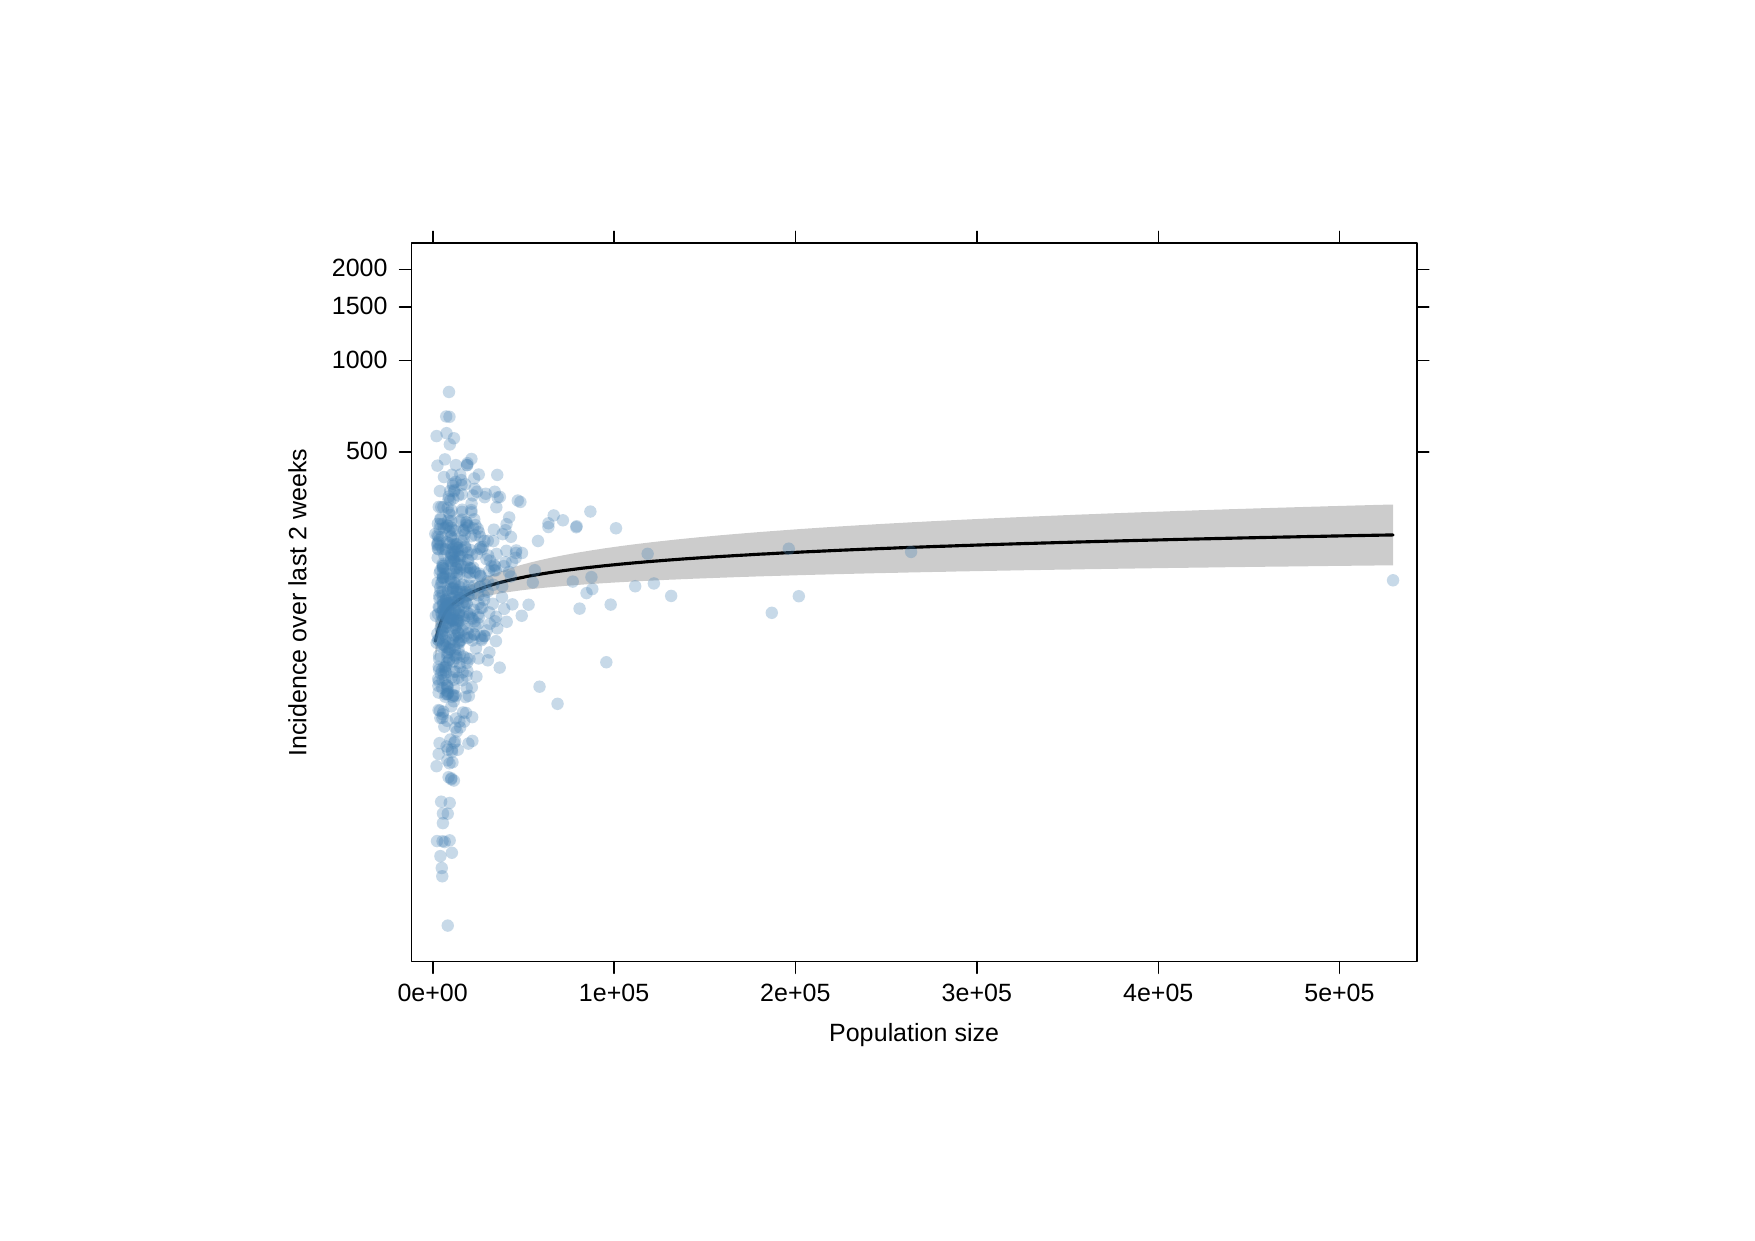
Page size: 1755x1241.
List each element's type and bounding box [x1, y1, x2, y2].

text_box [277, 169, 1478, 1071]
